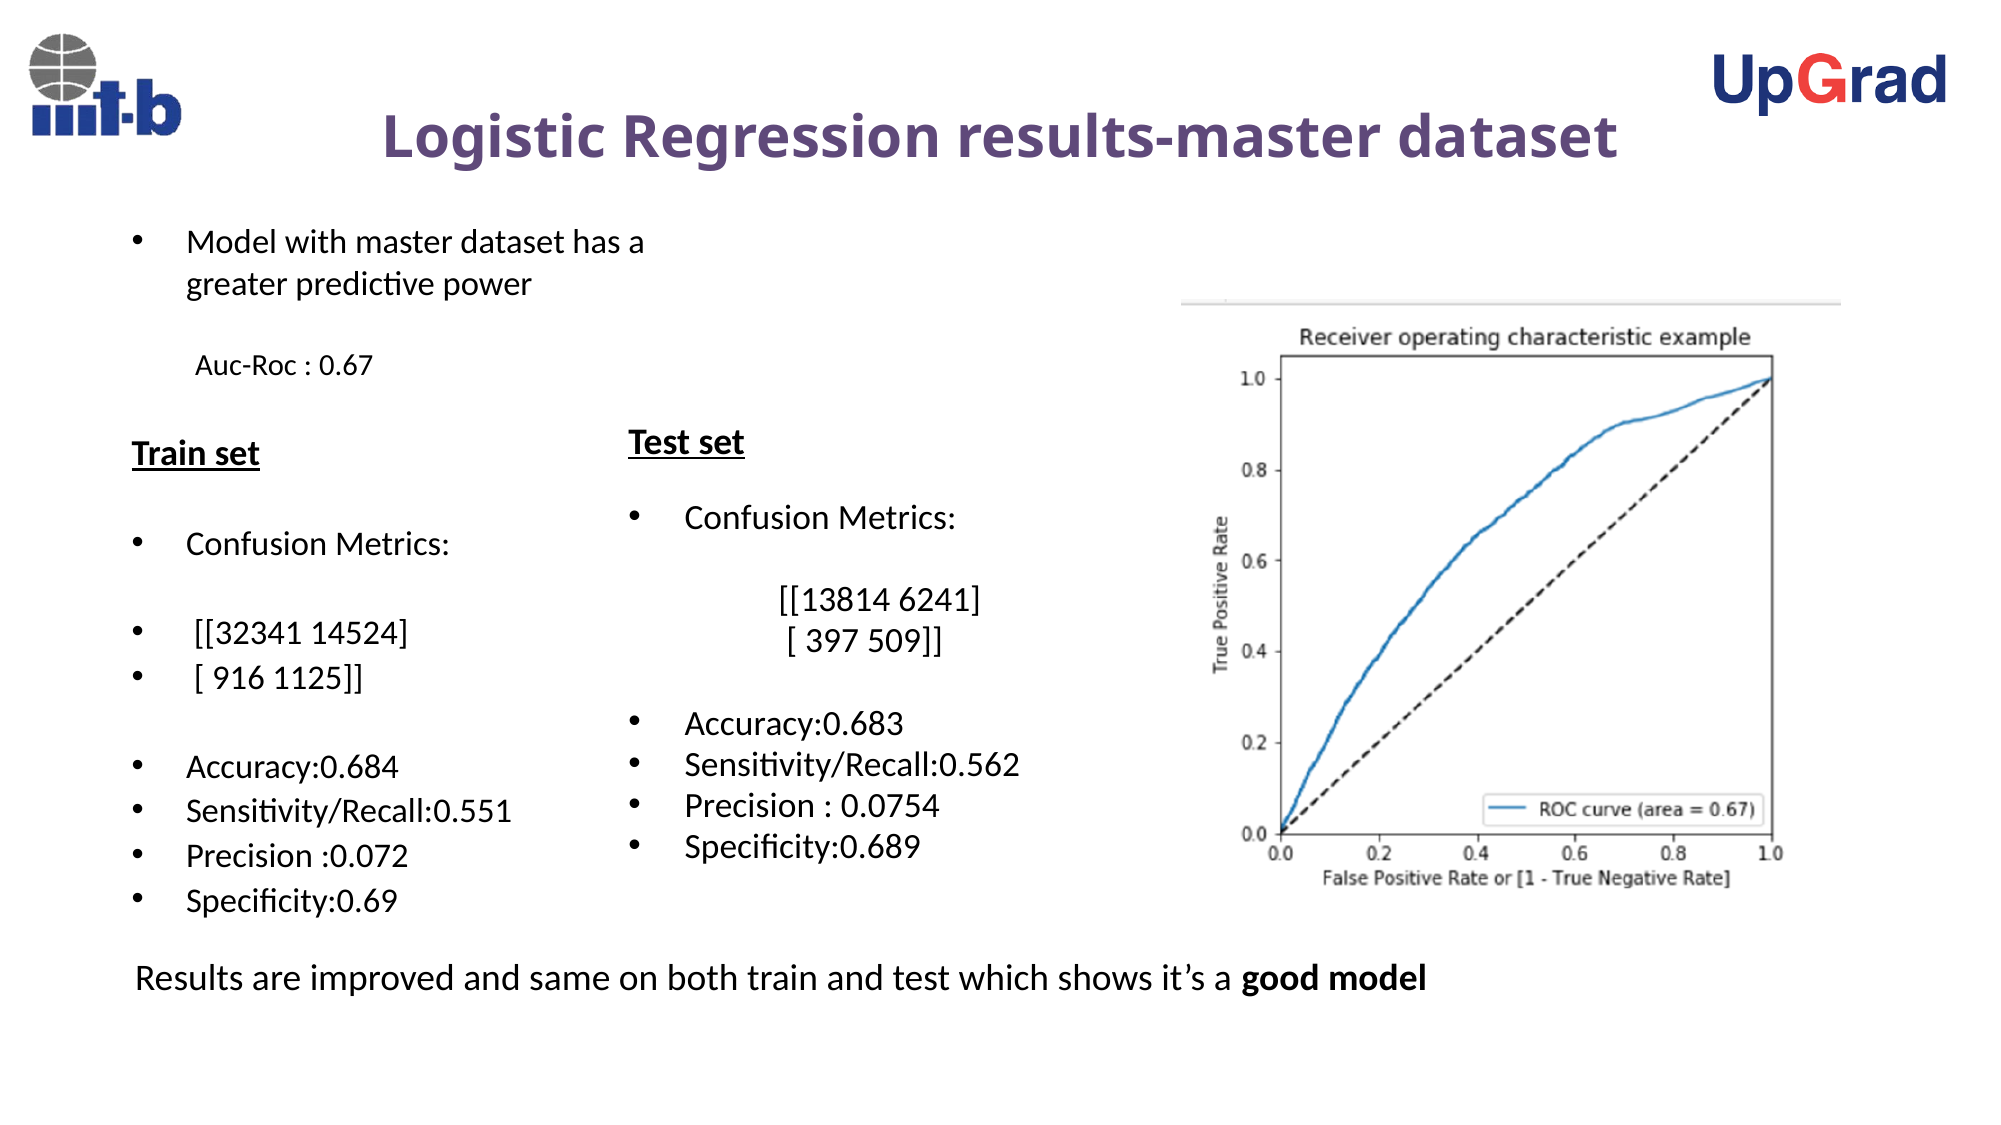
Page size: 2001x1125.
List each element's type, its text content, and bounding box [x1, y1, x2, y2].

picture [1181, 299, 1841, 924]
picture [1900, 53, 1952, 116]
text_box Test set Confusion Metrics: [[13814 6241] [ 397 509]] Accuracy:0.683 Sensitivity/Recall:0.562 Precision : 0.0754 Specificity:0.689 [613, 418, 1176, 892]
picture [0, 29, 208, 163]
text_box Results are improved and same on both train and test which shows it’s a good model [120, 944, 1476, 1005]
list Model with master dataset has a greater predictive power Auc-Roc : 0.67 Train set Confusion Metrics: [[32341 14524] [ 916 1125]] Accuracy:0.684 Sensitivity/Recall:0.551 Precision :0.072 Specificity:0.69 [116, 211, 734, 929]
title Logistic Regression results-master dataset [99, 45, 1900, 233]
